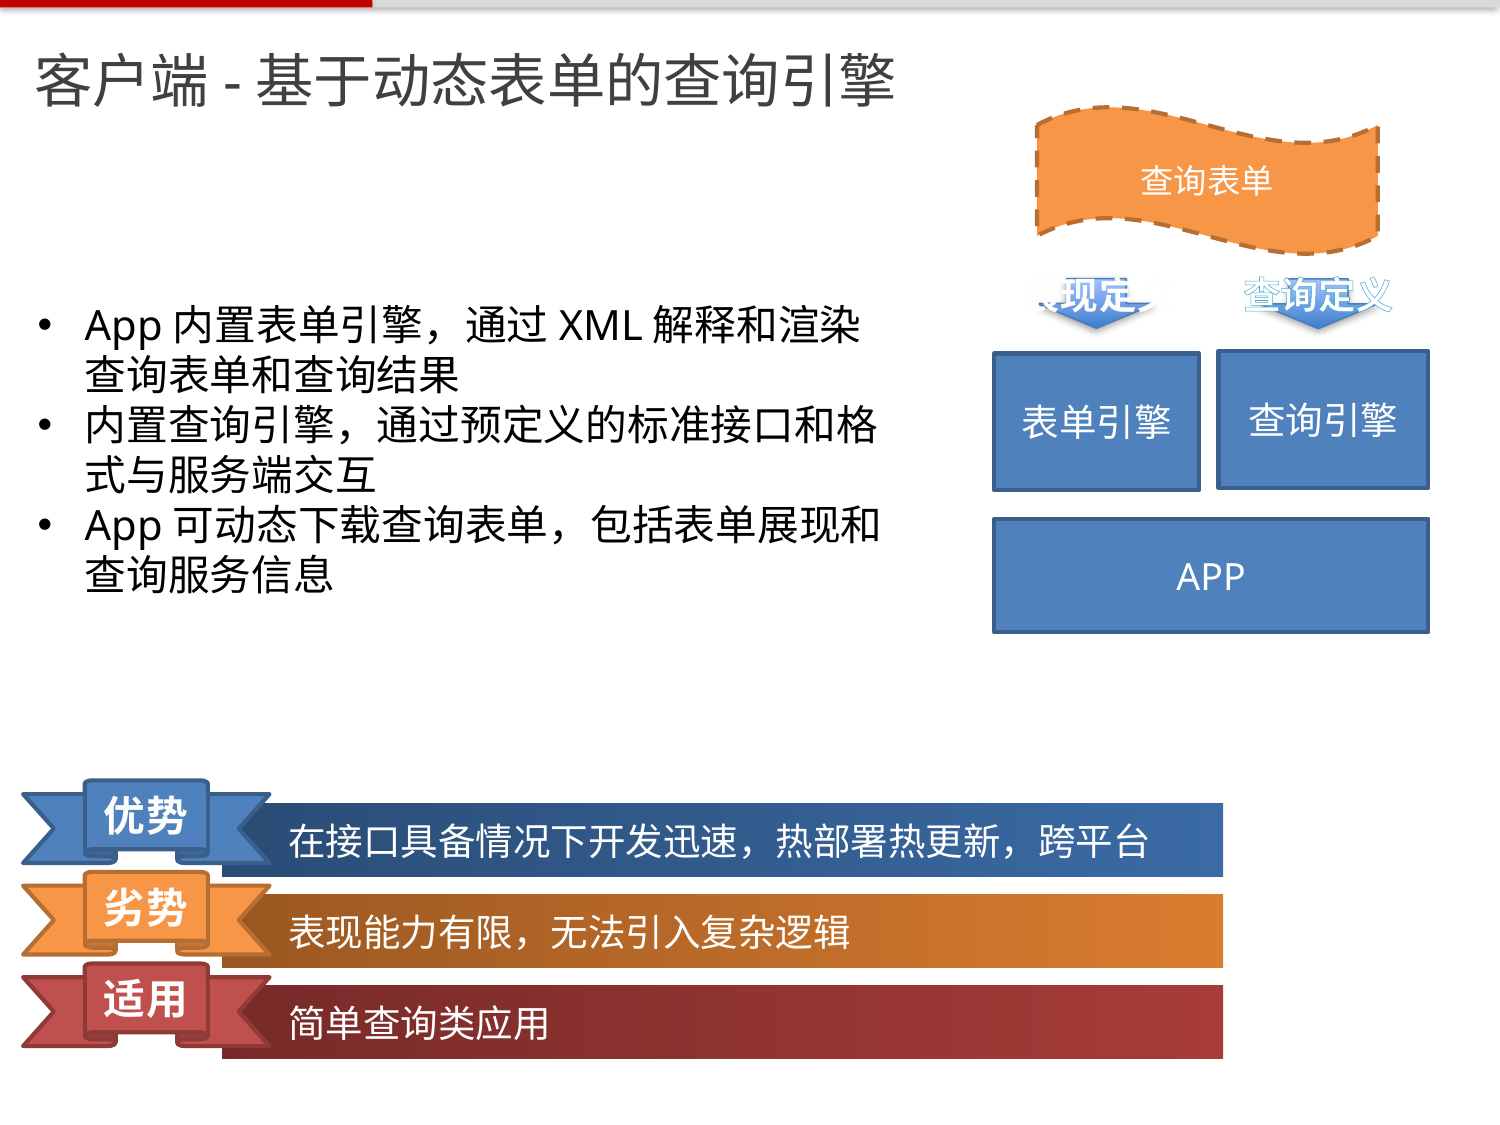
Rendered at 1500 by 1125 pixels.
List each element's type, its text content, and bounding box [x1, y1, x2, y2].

text_box 查询引擎 [1216, 349, 1430, 490]
text_box 客户端-基于动态表单的查询引擎 [19, 37, 912, 122]
text_box APP [992, 517, 1430, 634]
text_box 在接口具备情况下开发迅速，热部署热更新，跨平台 [220, 801, 1225, 879]
text_box [374, 0, 1500, 8]
text_box 查询表单 [1034, 105, 1380, 256]
text_box 优势 [21, 778, 272, 866]
text_box 适用 [21, 961, 272, 1049]
text_box [1086, 325, 1107, 329]
text_box App内置表单引擎，通过XML解释和渲染查询表单和查询结果 内置查询引擎，通过预定义的标准接口和格式与服务端交互 App可动态下载查询表单，包括表单展现和查询服务信息 [23, 291, 907, 607]
text_box 表现能力有限，无法引入复杂逻辑 [220, 892, 1225, 970]
text_box 劣势 [21, 869, 272, 957]
text_box [1305, 324, 1332, 330]
text_box [0, 0, 373, 8]
text_box 表单引擎 [992, 351, 1201, 492]
text_box 查询定义 [1228, 263, 1409, 324]
text_box 展现定义 [1007, 264, 1191, 325]
text_box 简单查询类应用 [220, 983, 1225, 1061]
